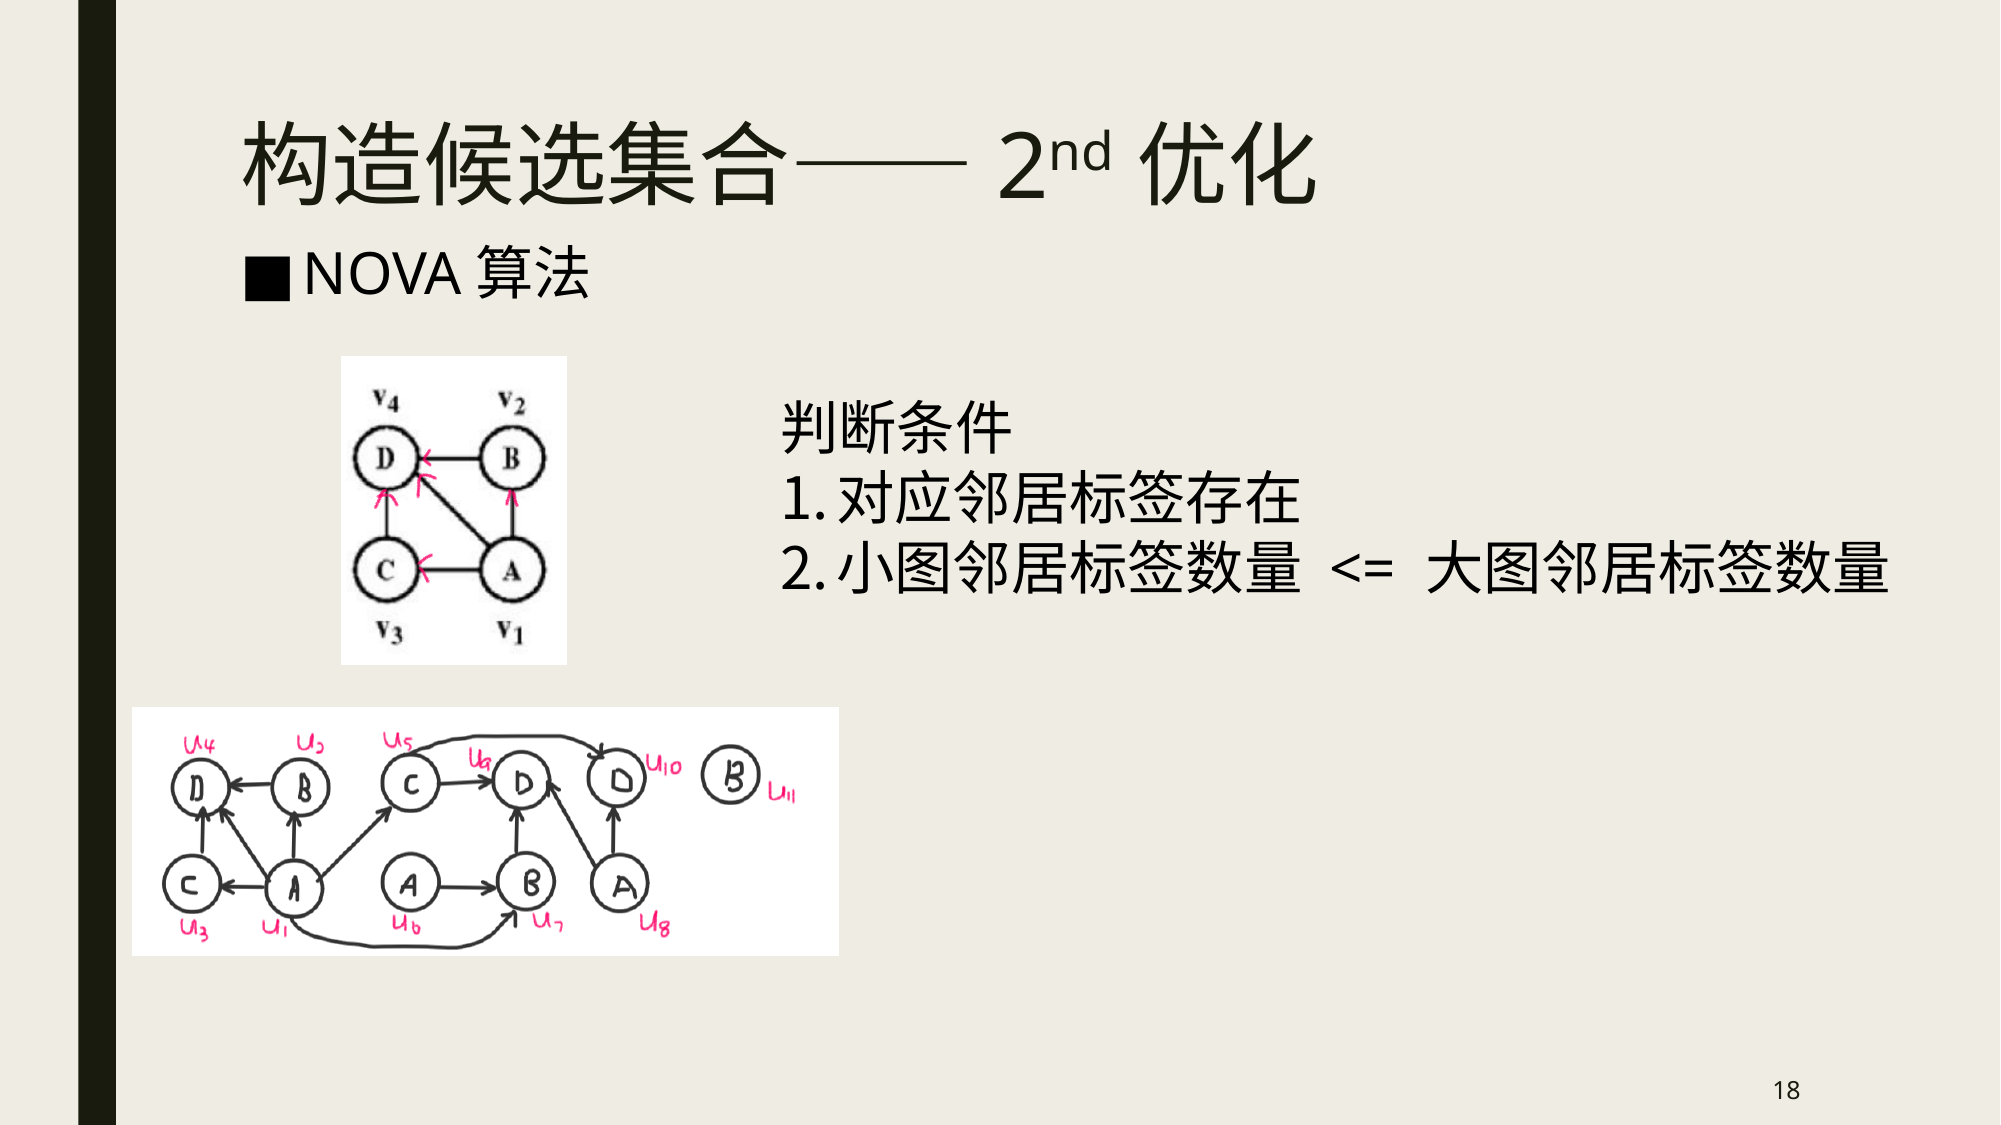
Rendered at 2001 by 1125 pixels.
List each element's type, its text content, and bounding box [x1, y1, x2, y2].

title 构造候选集合——2nd优化 [225, 112, 1800, 234]
text_box 判断条件 对应邻居标签存在 小图邻居标签数量 <= 大图邻居标签数量 [839, 383, 1952, 609]
list NOVA算法 [225, 234, 2000, 822]
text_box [132, 356, 839, 956]
slide_number 18 [1553, 1058, 1816, 1125]
